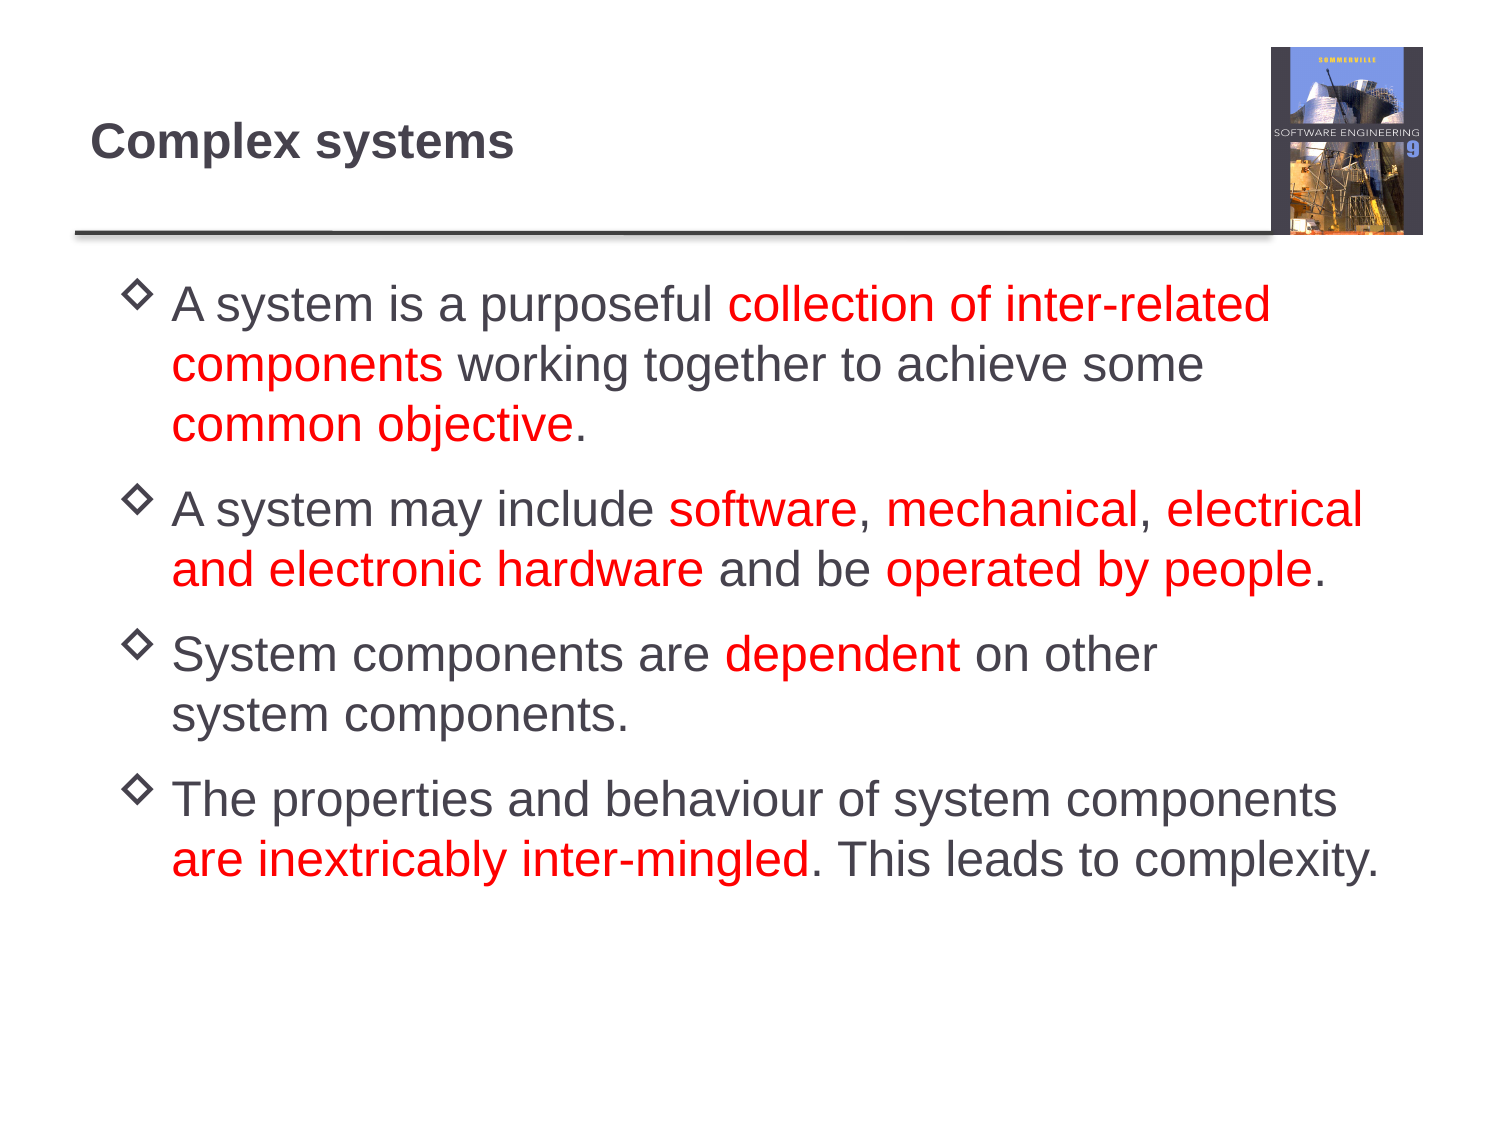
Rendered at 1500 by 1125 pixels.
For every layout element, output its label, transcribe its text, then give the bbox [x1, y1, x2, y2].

title Complex systems [74, 44, 1272, 233]
list A system is a purposeful collection of inter-related components working together to achieve some common objective. A system may include software, mechanical, electrical and electronic hardware and be operated by people. System components are dependent on other system components. The properties and behaviour of system components are inextricably inter-mingled. This leads to complexity. [100, 263, 1403, 941]
picture [1272, 47, 1423, 235]
